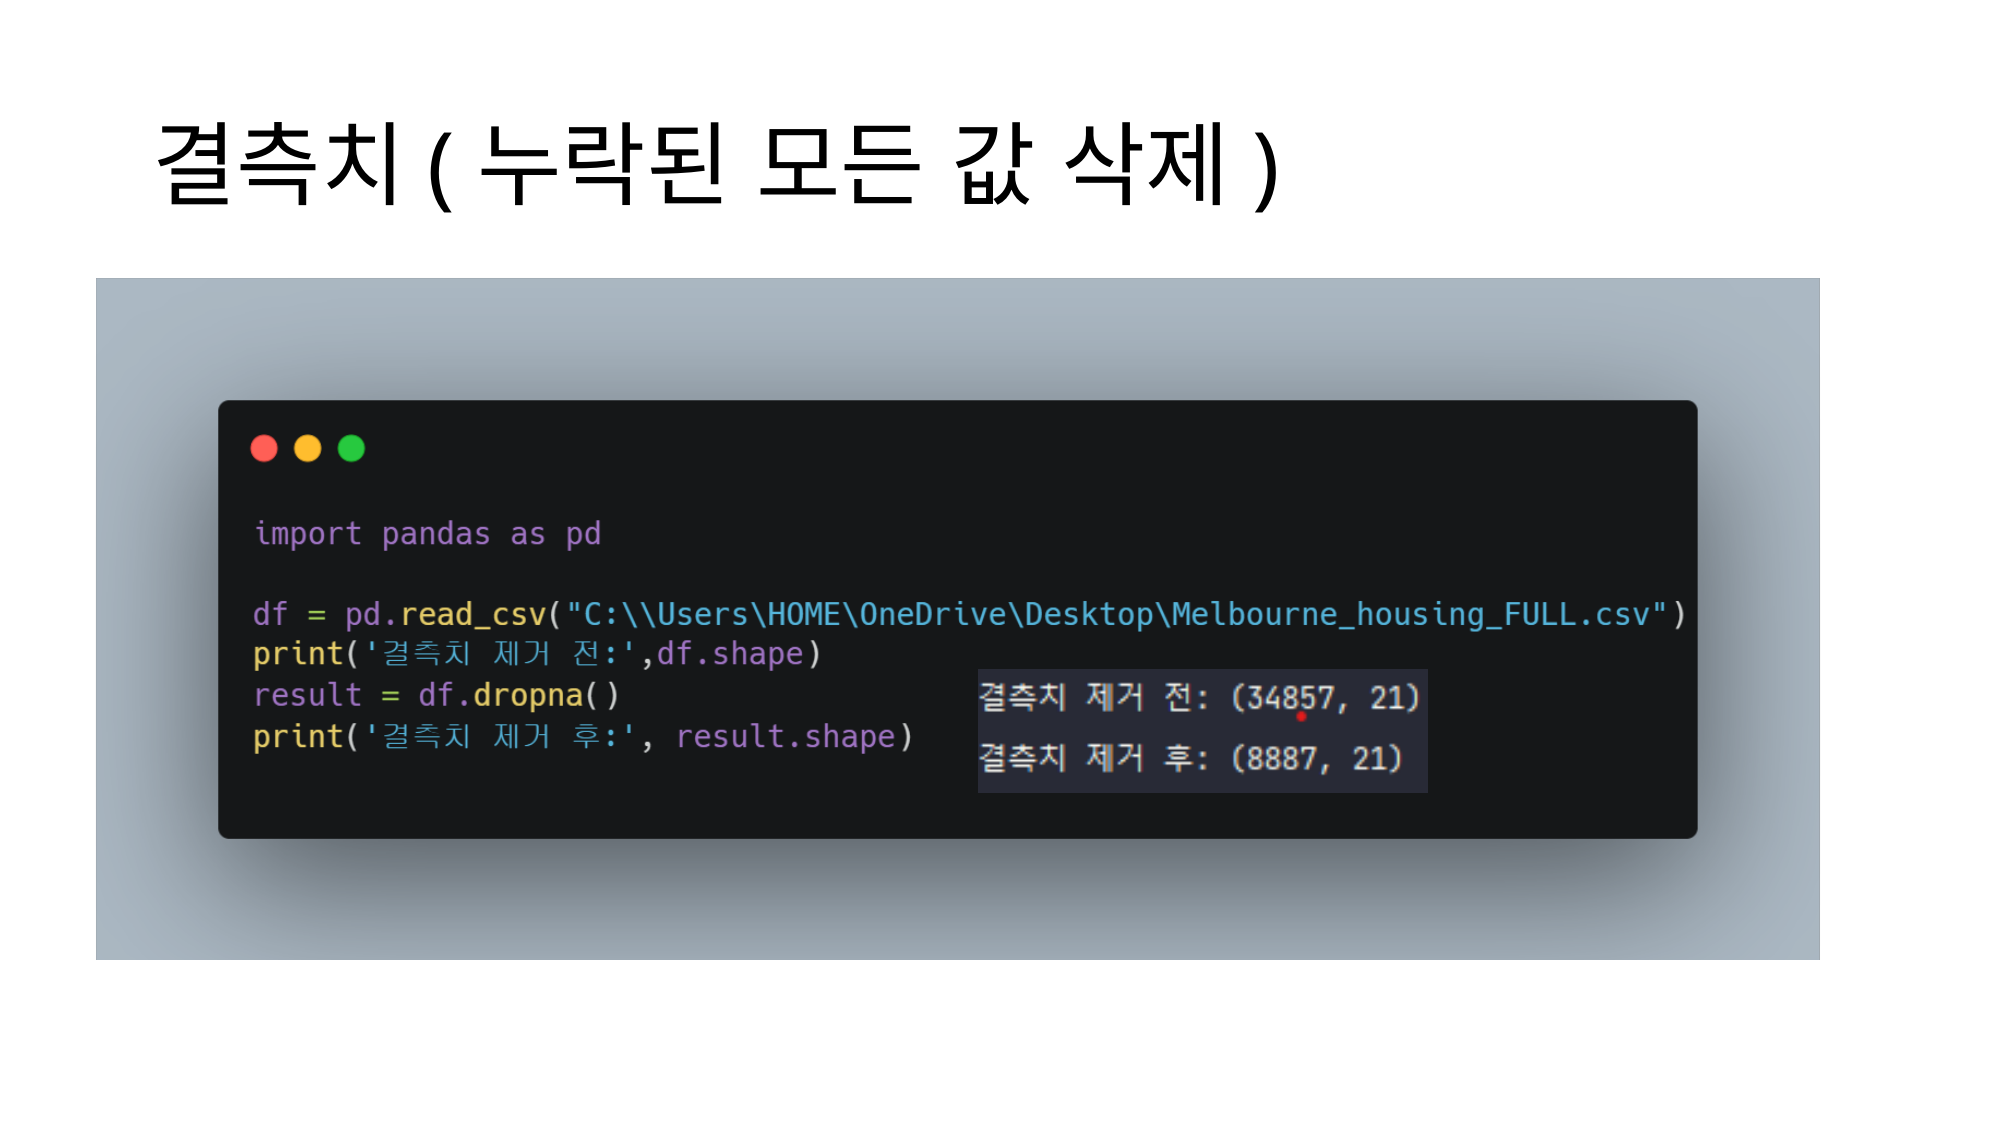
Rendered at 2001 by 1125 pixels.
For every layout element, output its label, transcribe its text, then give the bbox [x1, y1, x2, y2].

picture [978, 669, 1428, 793]
title 결측치(누락된 모든 값 삭제) [137, 59, 1863, 278]
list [95, 277, 1821, 960]
